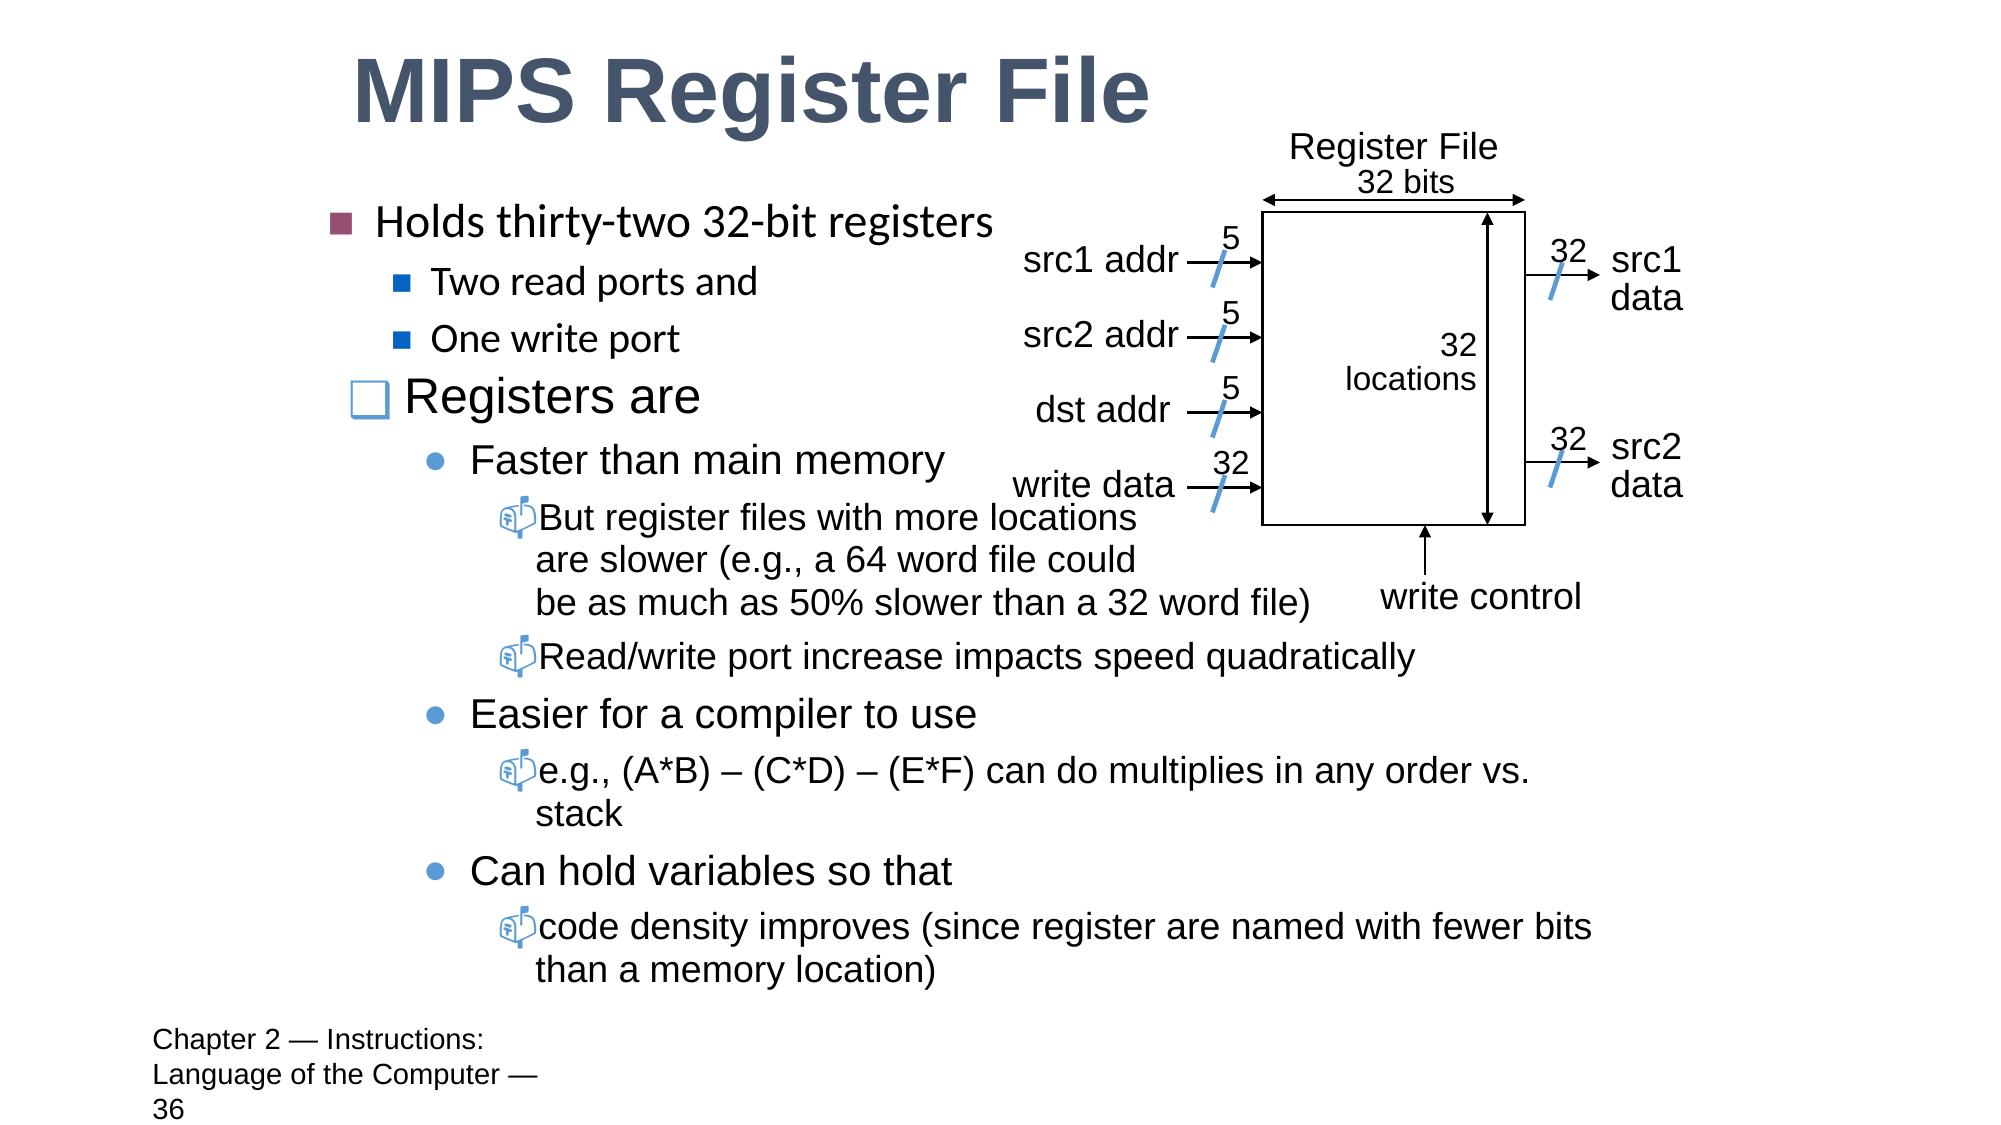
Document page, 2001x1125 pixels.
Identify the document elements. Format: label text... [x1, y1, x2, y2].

text_box src2 data [1625, 424, 1694, 510]
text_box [1187, 362, 1276, 437]
text_box src1 data [1600, 237, 1694, 323]
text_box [1524, 412, 1613, 488]
text_box Registers are Faster than main memory But register files with more locations are slower (e.g., a 64 word file could be as much as 50% slower than a 32 word file) Read/write port increase impacts speed quadratically Easier for a compiler to use e.g., (A*B) – (C*D) – (E*F) can do multiplies in any order vs. stack Can hold variables so that code density improves (since register are named with fewer bits than a memory location) [337, 363, 1625, 996]
text_box Holds thirty-two 32-bit registers Two read ports and One write port [312, 182, 1600, 370]
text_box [1524, 224, 1613, 301]
text_box 32 bits [1299, 162, 1513, 182]
text_box MIPS Register File [337, 79, 1600, 149]
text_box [1187, 287, 1276, 362]
text_box write control [1350, 575, 1613, 622]
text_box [1187, 212, 1276, 287]
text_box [1187, 437, 1276, 513]
text_box Register File [1262, 125, 1525, 172]
footer Chapter 2 — Instructions: Language of the Computer — ‹#› [137, 1042, 588, 1103]
